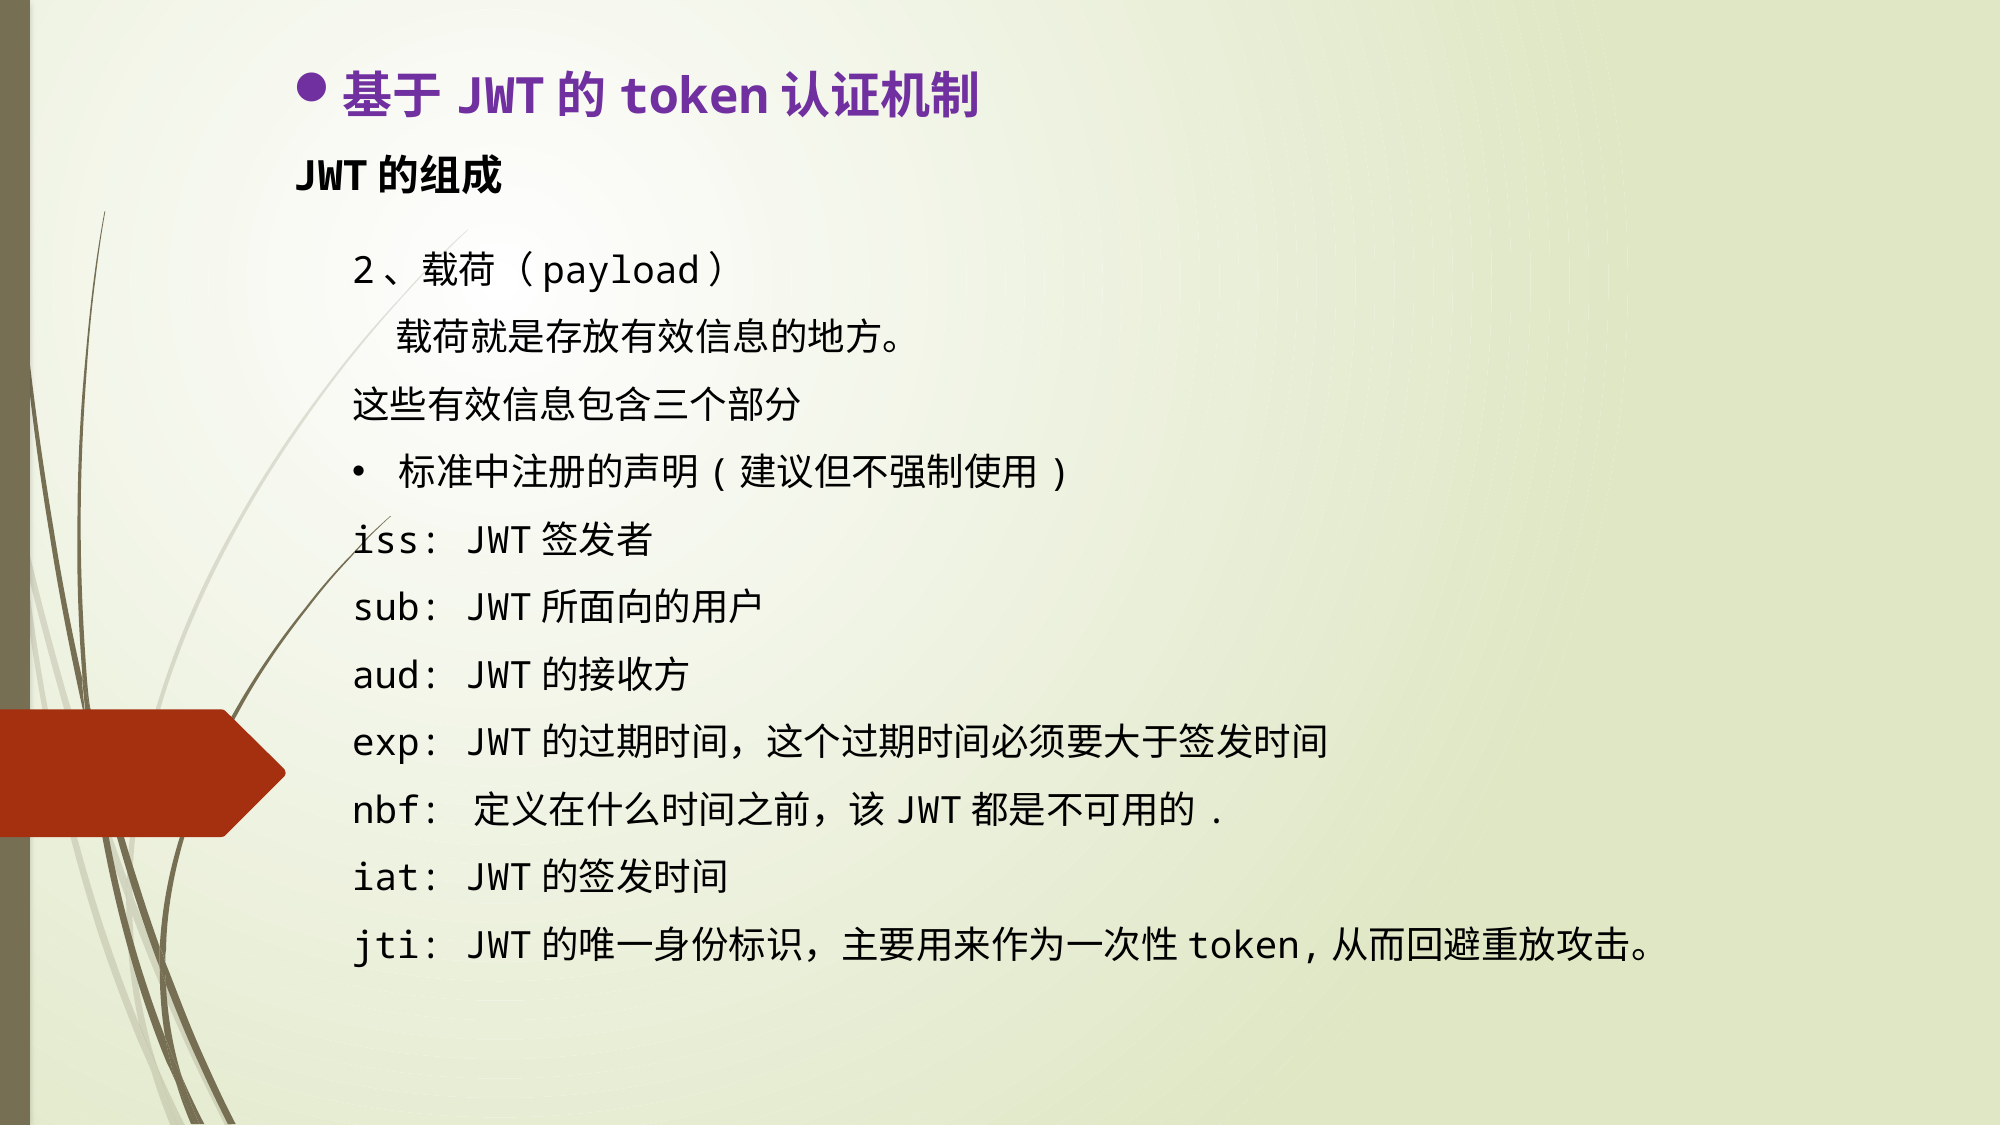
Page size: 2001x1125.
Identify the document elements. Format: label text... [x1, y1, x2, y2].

text_box 基于JWT的token认证机制 JWT的组成 [278, 26, 1340, 252]
text_box 2、载荷（payload） 载荷就是存放有效信息的地方。 这些有效信息包含三个部分 标准中注册的声明(建议但不强制使用) iss: JWT签发者 sub: JWT所面向的用户 aud: JWT的接收方 exp: JWT的过期时间，这个过期时间必须要大于签发时间 nbf: 定义在什么时间之前，该JWT都是不可用的. iat: JWT的签发时间 jti: JWT的唯一身份标识，主要用来作为一次性token,从而回避重放攻击。 [337, 215, 2000, 973]
